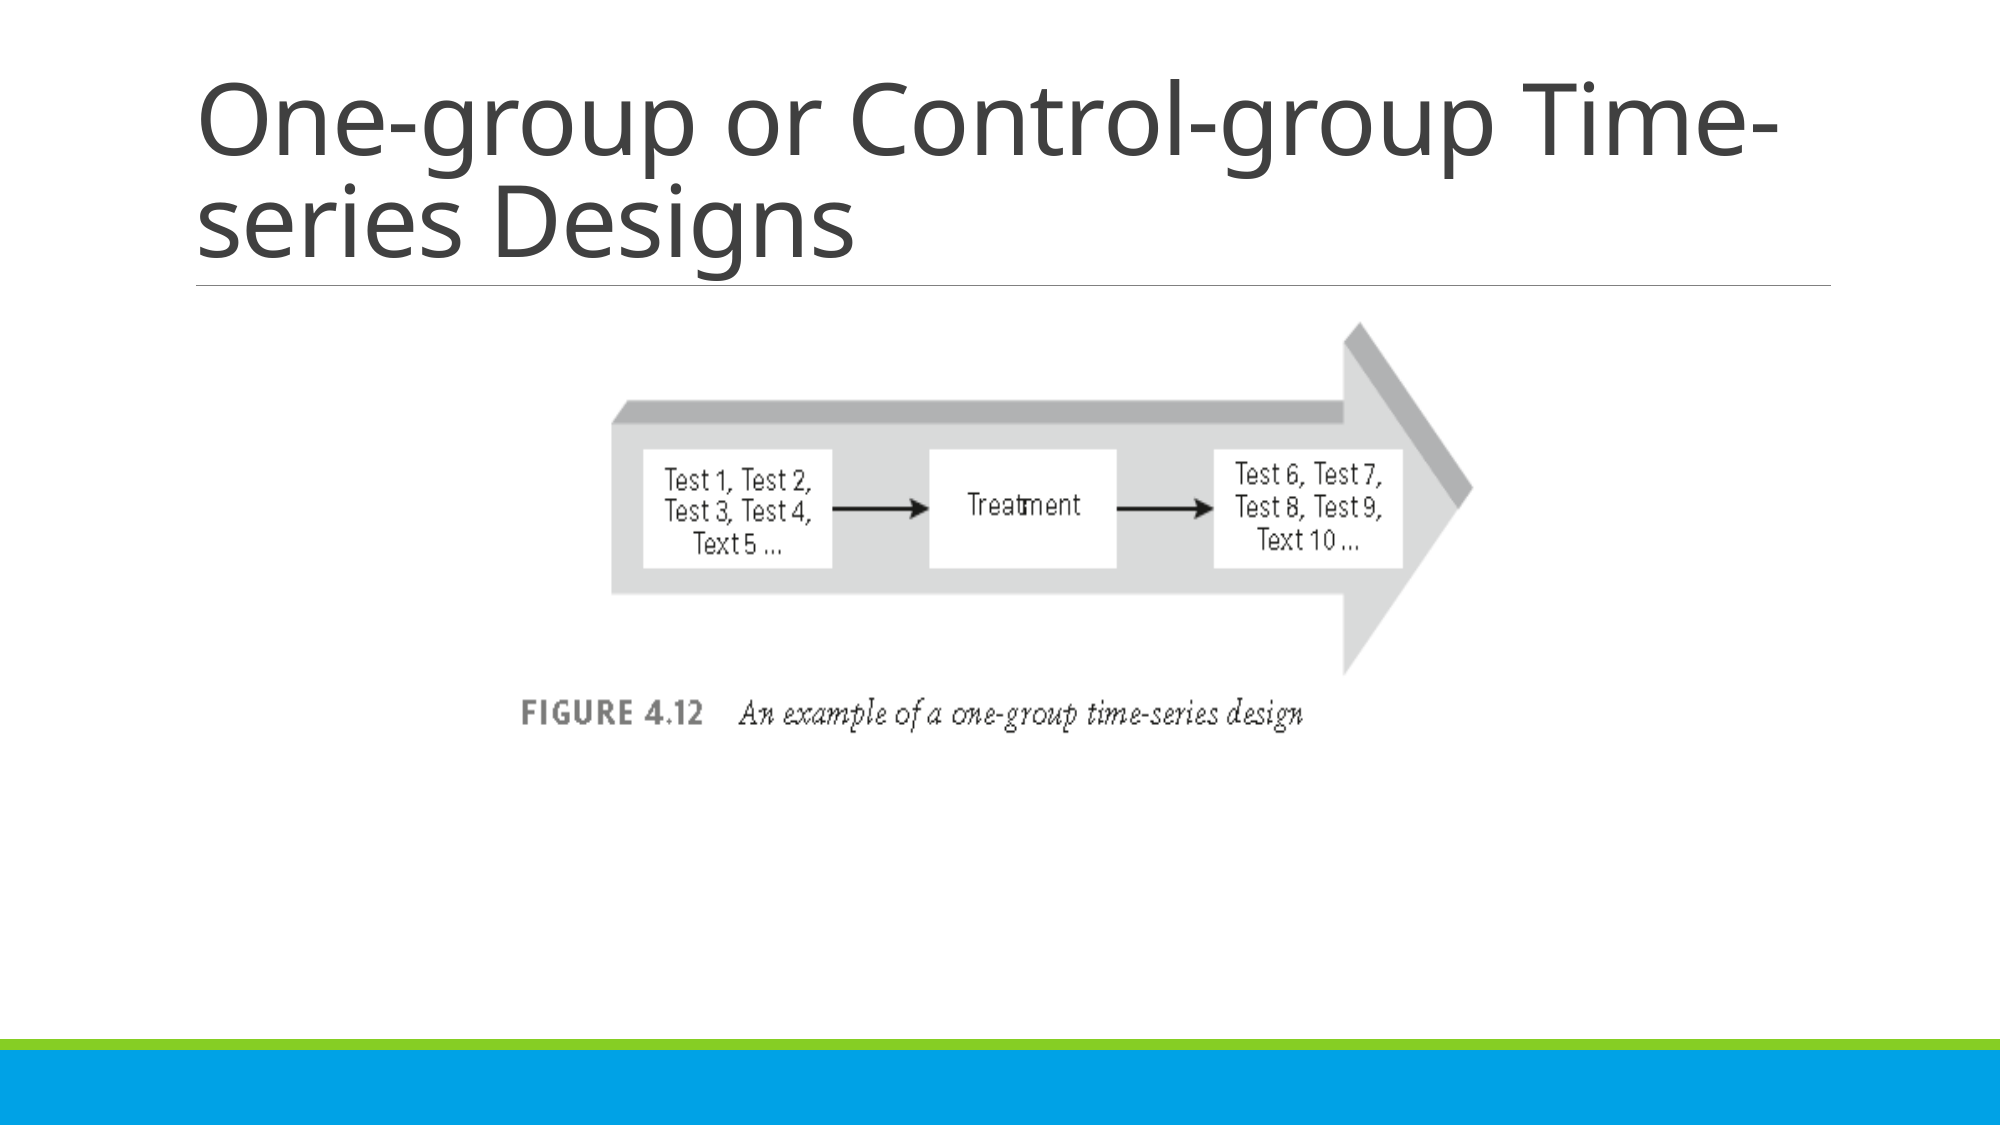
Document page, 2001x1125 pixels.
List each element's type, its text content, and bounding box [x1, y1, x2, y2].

title One-group or Control-group Time-series Designs [180, 47, 1830, 285]
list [503, 302, 1497, 764]
